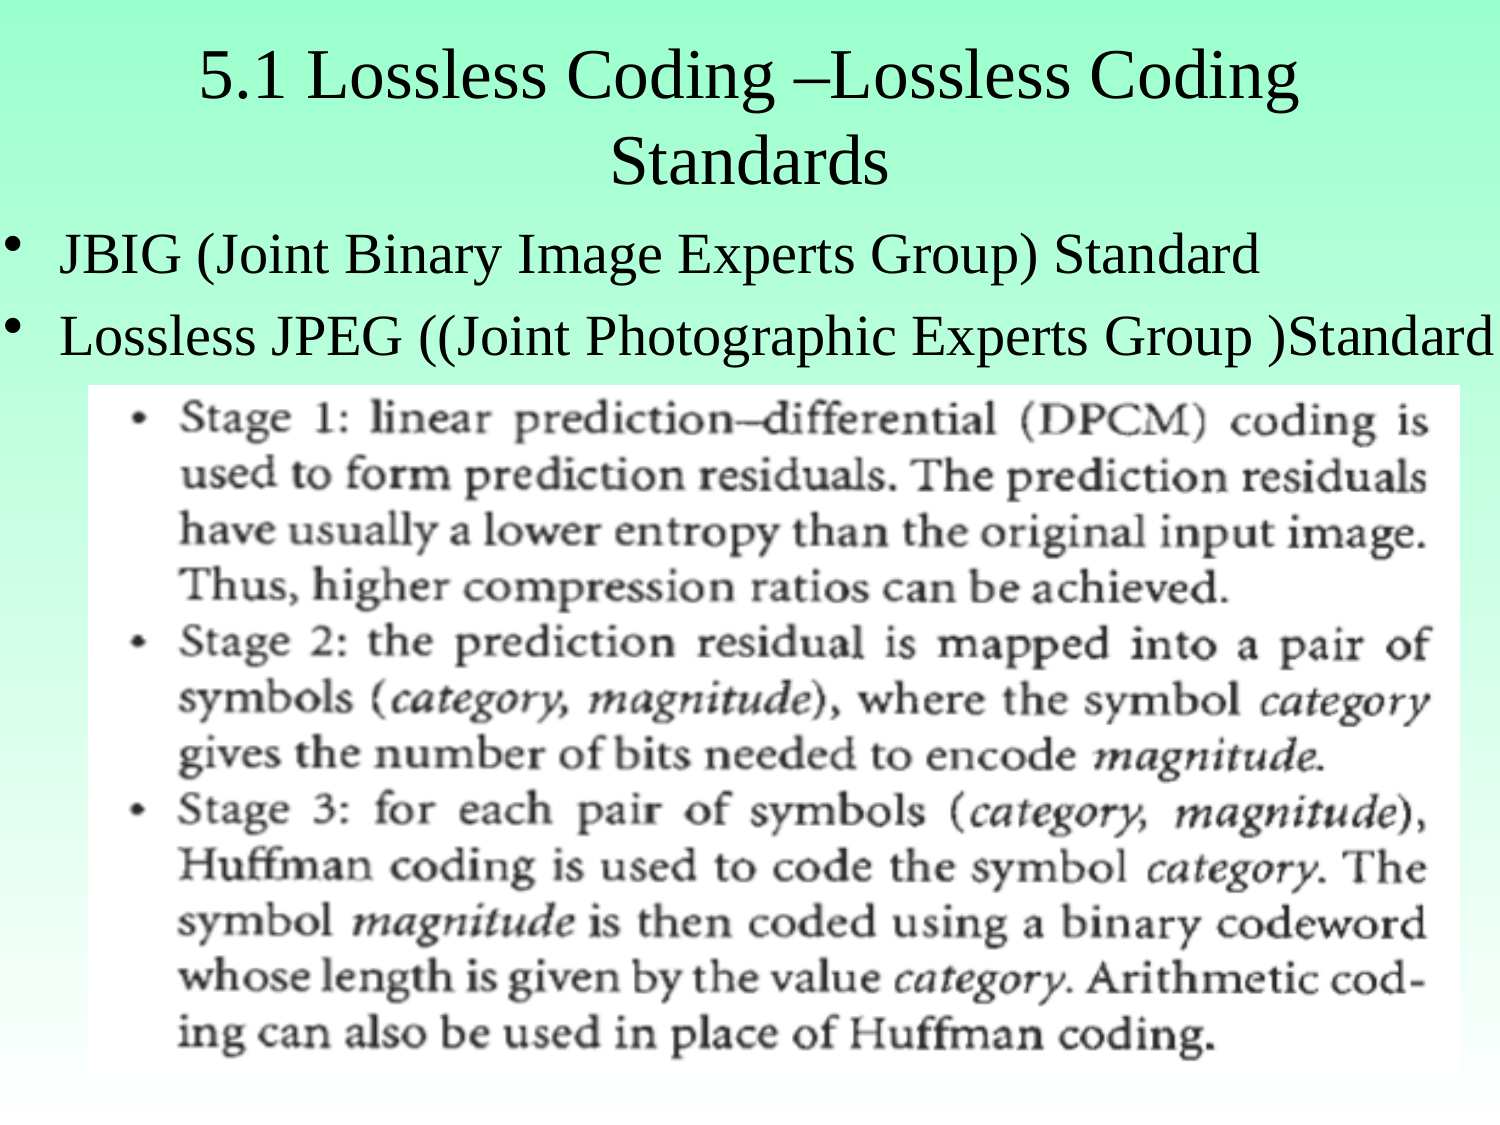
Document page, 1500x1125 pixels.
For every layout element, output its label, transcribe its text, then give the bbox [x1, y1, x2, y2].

title 5.1 Lossless Coding –Lossless Coding Standards [112, 19, 1388, 207]
list JBIG (Joint Binary Image Experts Group) Standard Lossless JPEG ((Joint Photographic Experts Group )Standard [0, 208, 1500, 387]
picture [88, 385, 1460, 1079]
